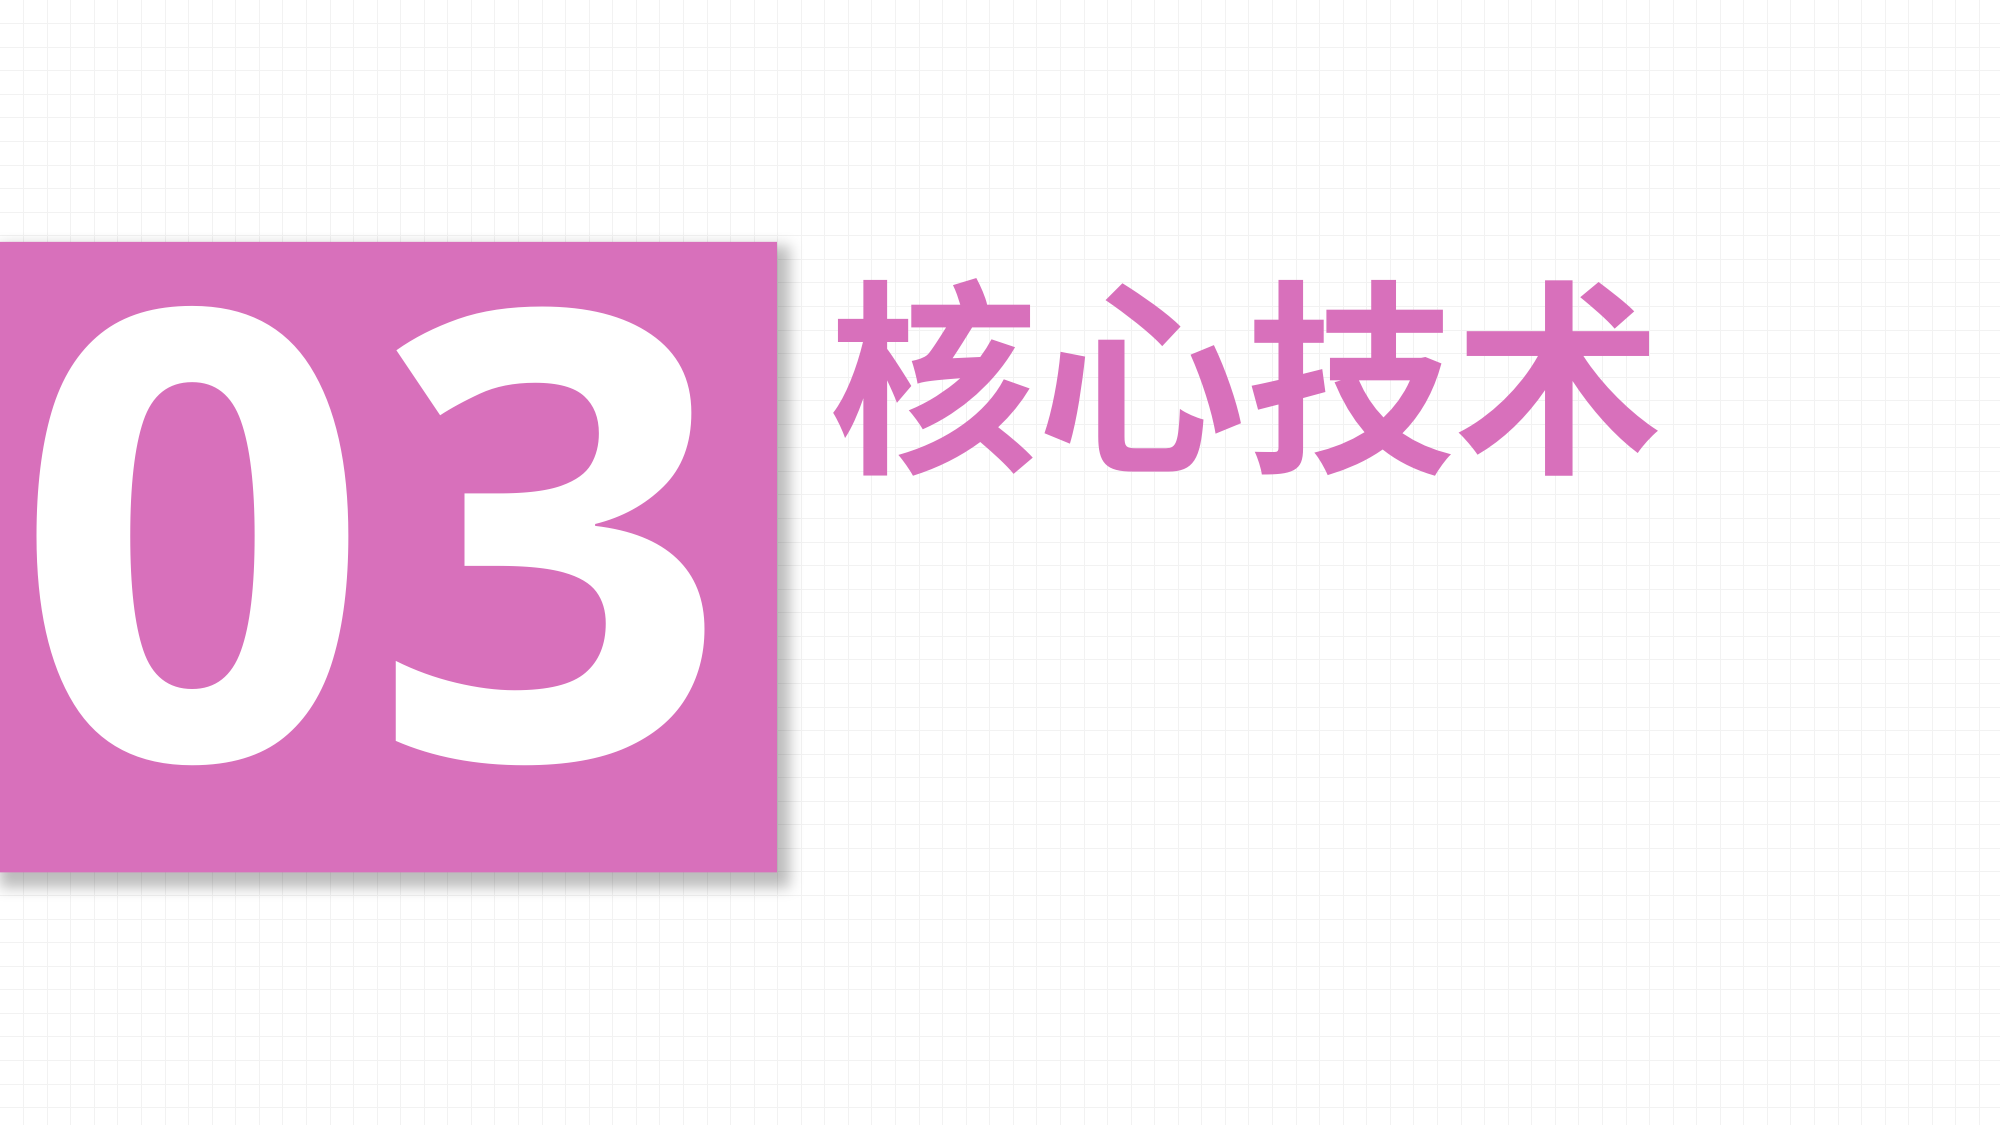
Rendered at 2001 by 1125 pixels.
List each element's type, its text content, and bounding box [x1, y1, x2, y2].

list 03 [0, 241, 777, 873]
list 核心技术 [814, 241, 1914, 873]
